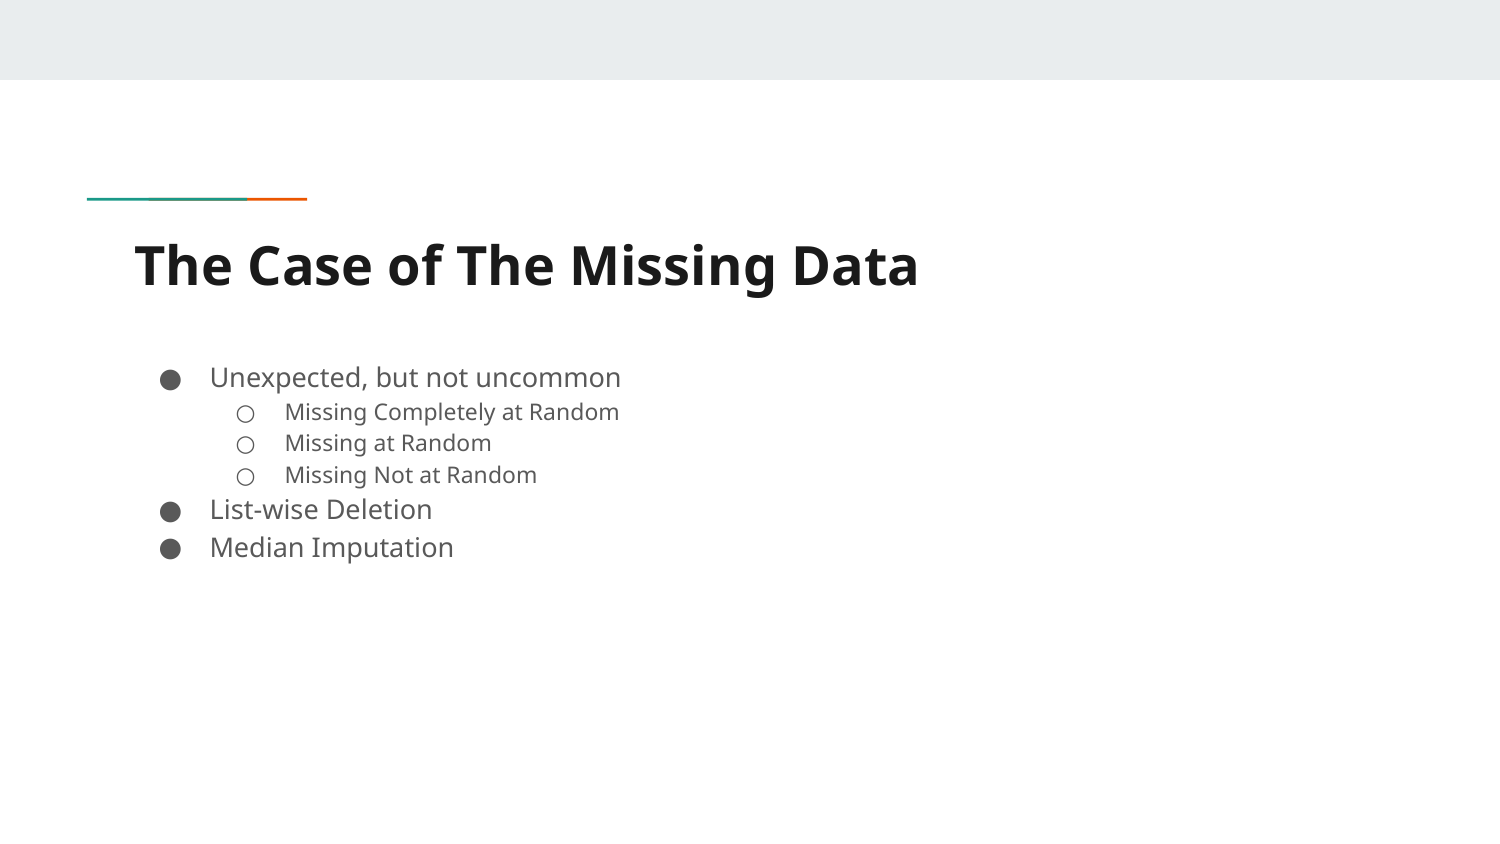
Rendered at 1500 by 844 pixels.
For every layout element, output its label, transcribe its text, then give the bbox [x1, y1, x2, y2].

title The Case of The Missing Data [119, 216, 1381, 305]
list Unexpected, but not uncommon Missing Completely at Random Missing at Random Missing Not at Random List-wise Deletion Median Imputation [119, 341, 1381, 712]
